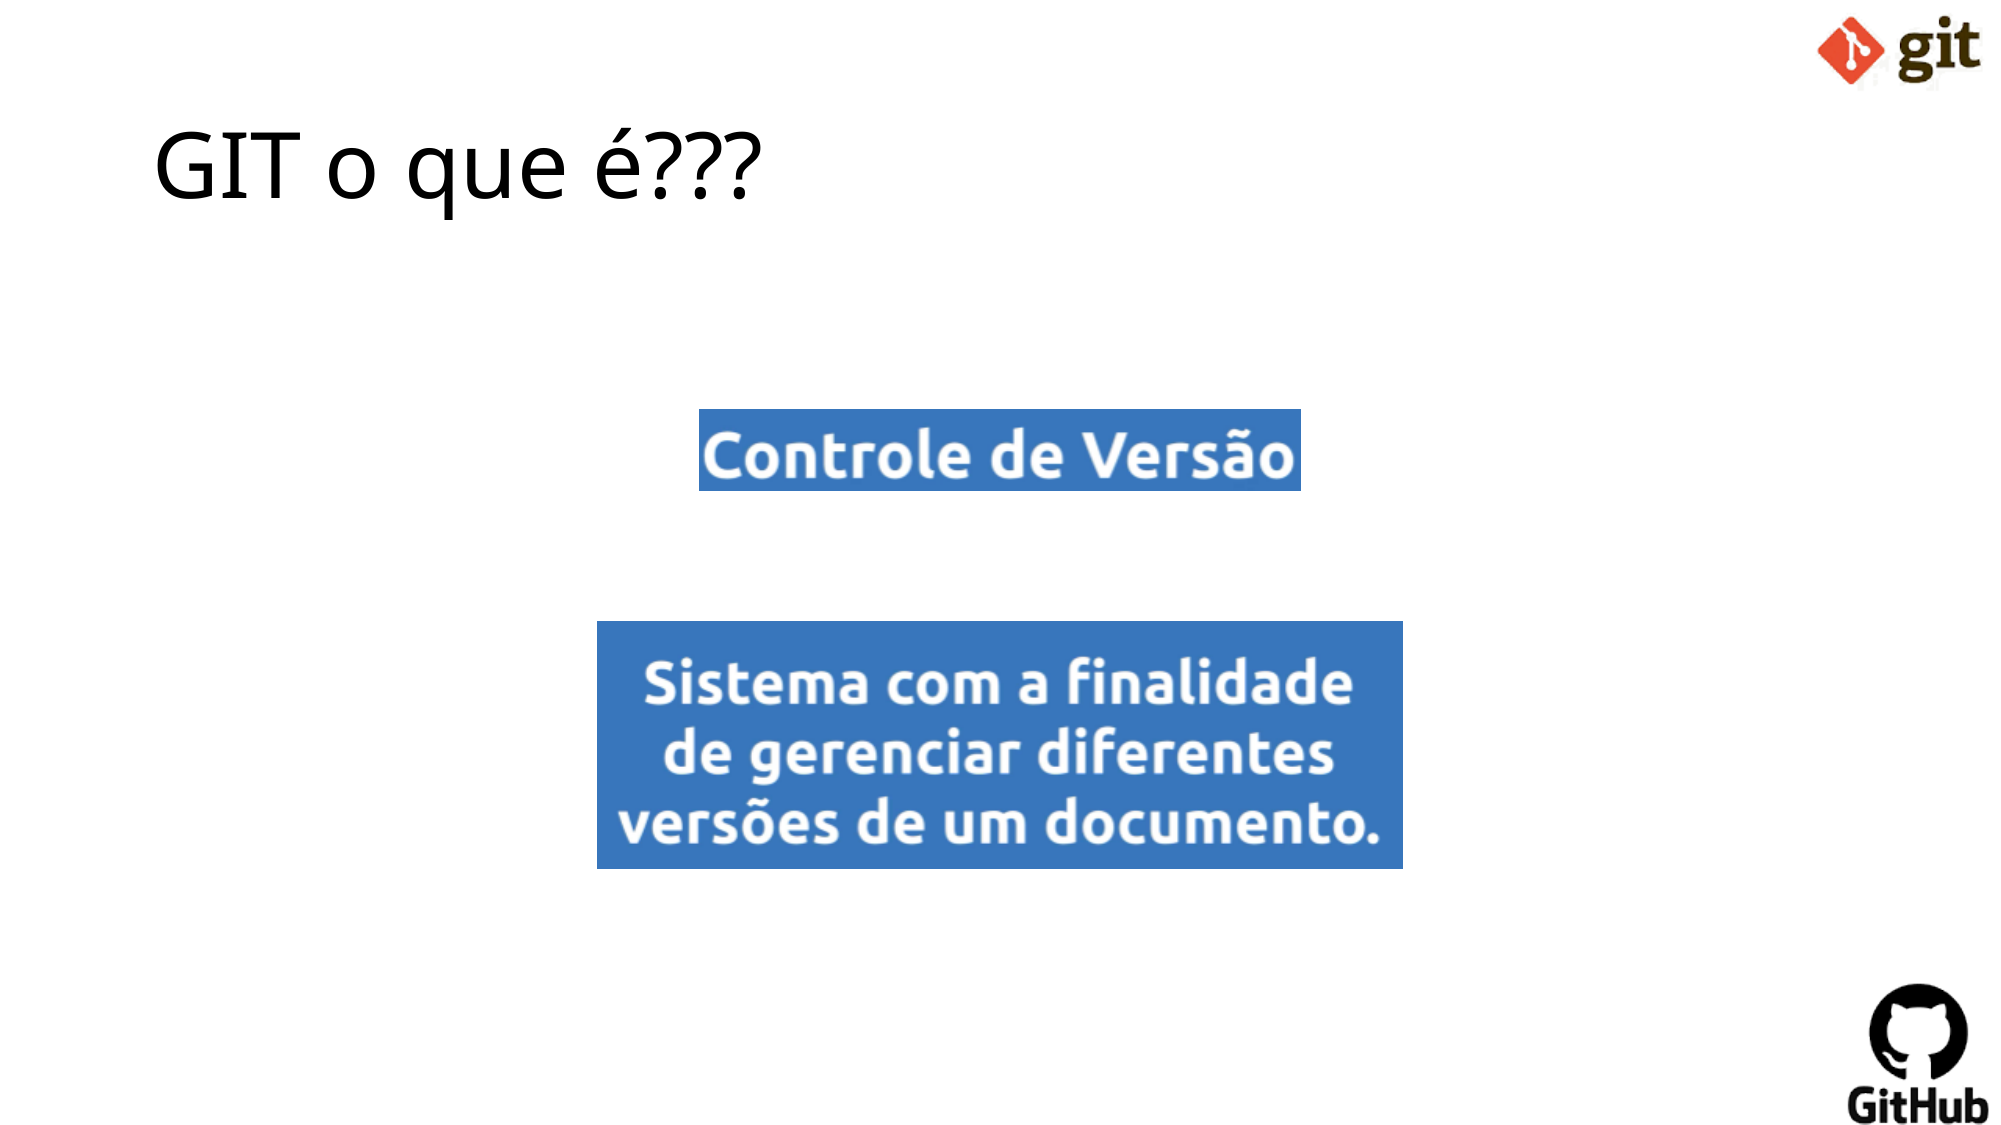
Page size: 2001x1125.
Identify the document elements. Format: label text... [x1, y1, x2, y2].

picture [1826, 979, 2000, 1125]
title GIT o que é??? [137, 59, 1863, 278]
picture [597, 621, 1403, 869]
picture [1799, 0, 2000, 107]
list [699, 408, 1301, 491]
